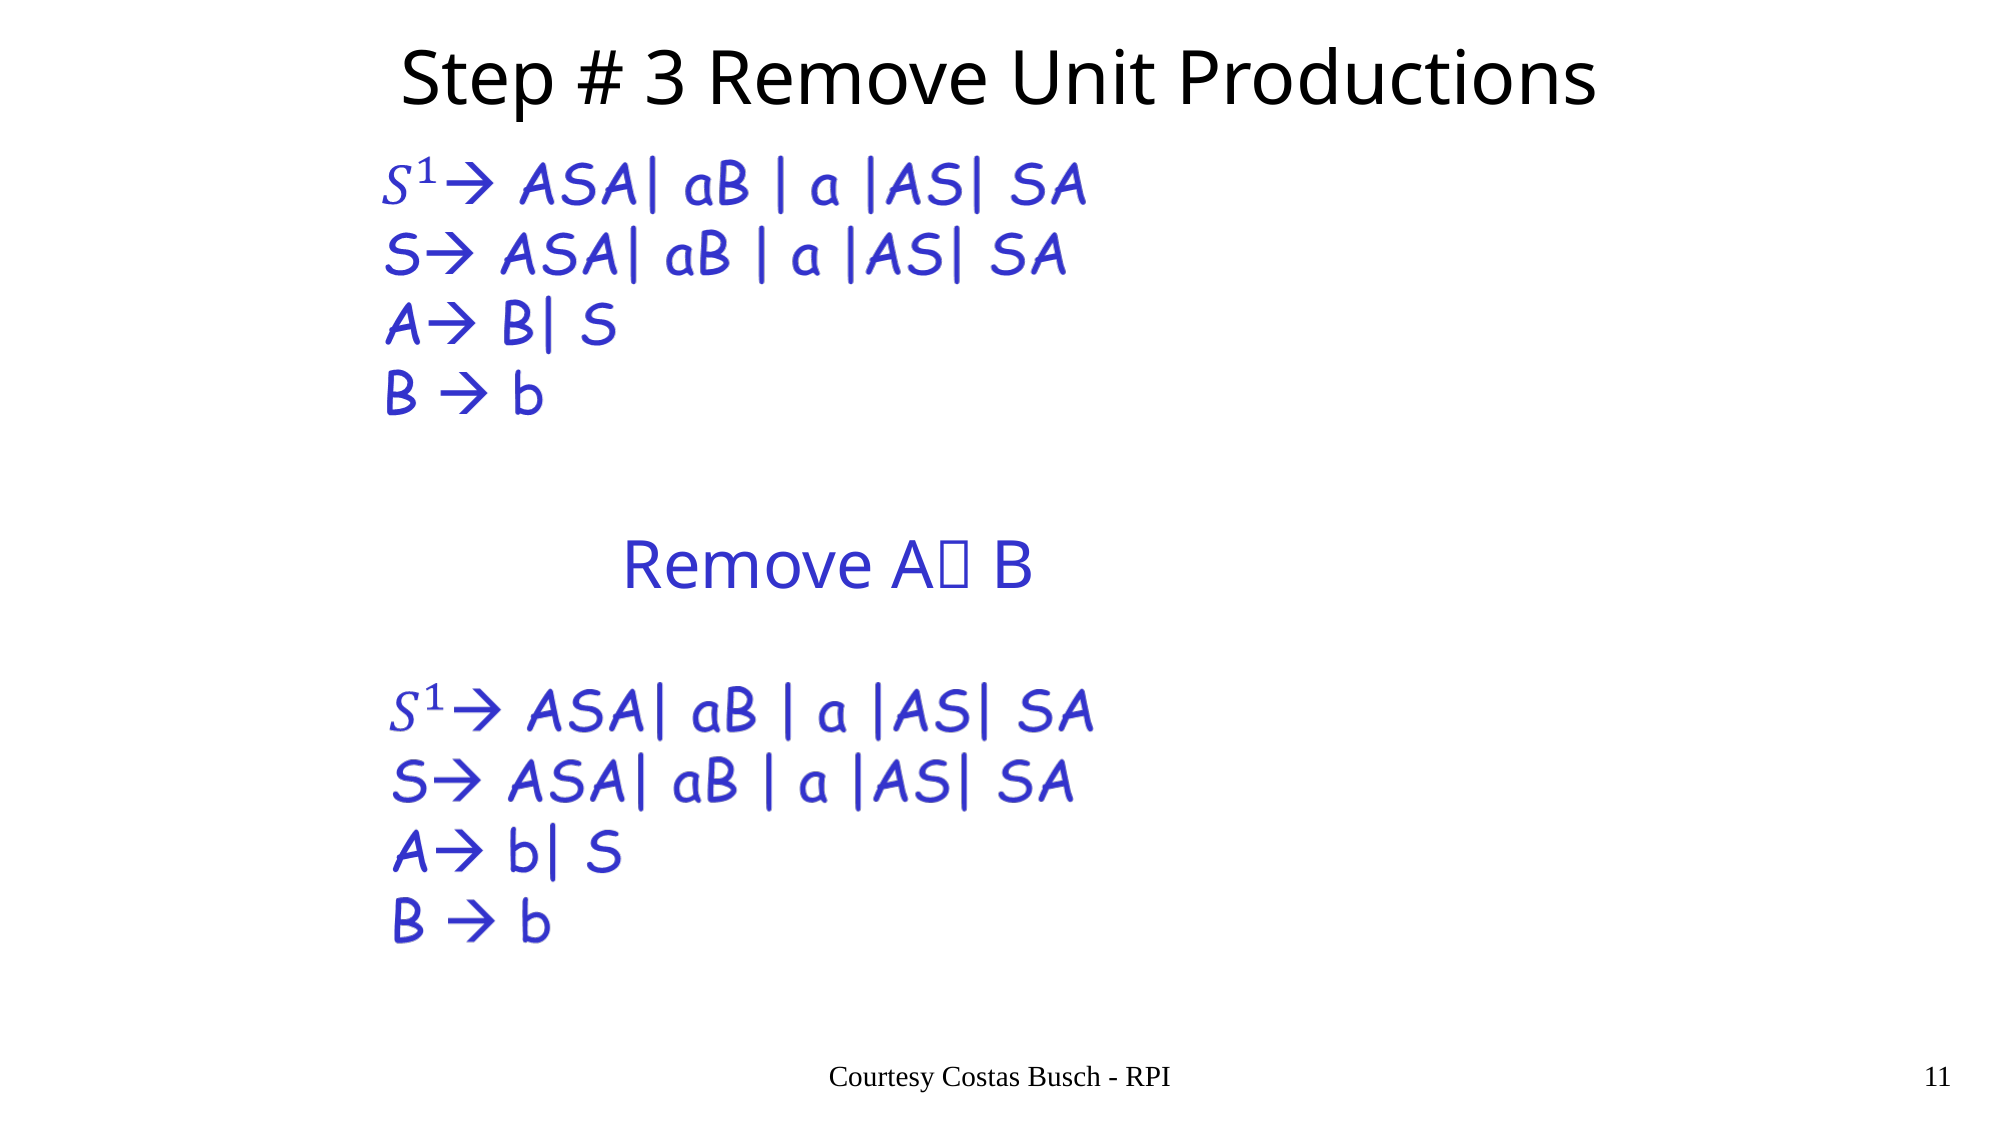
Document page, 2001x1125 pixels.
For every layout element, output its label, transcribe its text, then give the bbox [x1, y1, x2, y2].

slide_number 11 [1549, 1049, 1967, 1101]
text_box Remove A B [607, 519, 1145, 610]
text_box [374, 667, 1377, 1047]
footer Courtesy Costas Busch - RPI [683, 1049, 1317, 1101]
text_box [367, 140, 1370, 519]
title Step # 3 Remove Unit Productions [33, 24, 1967, 125]
